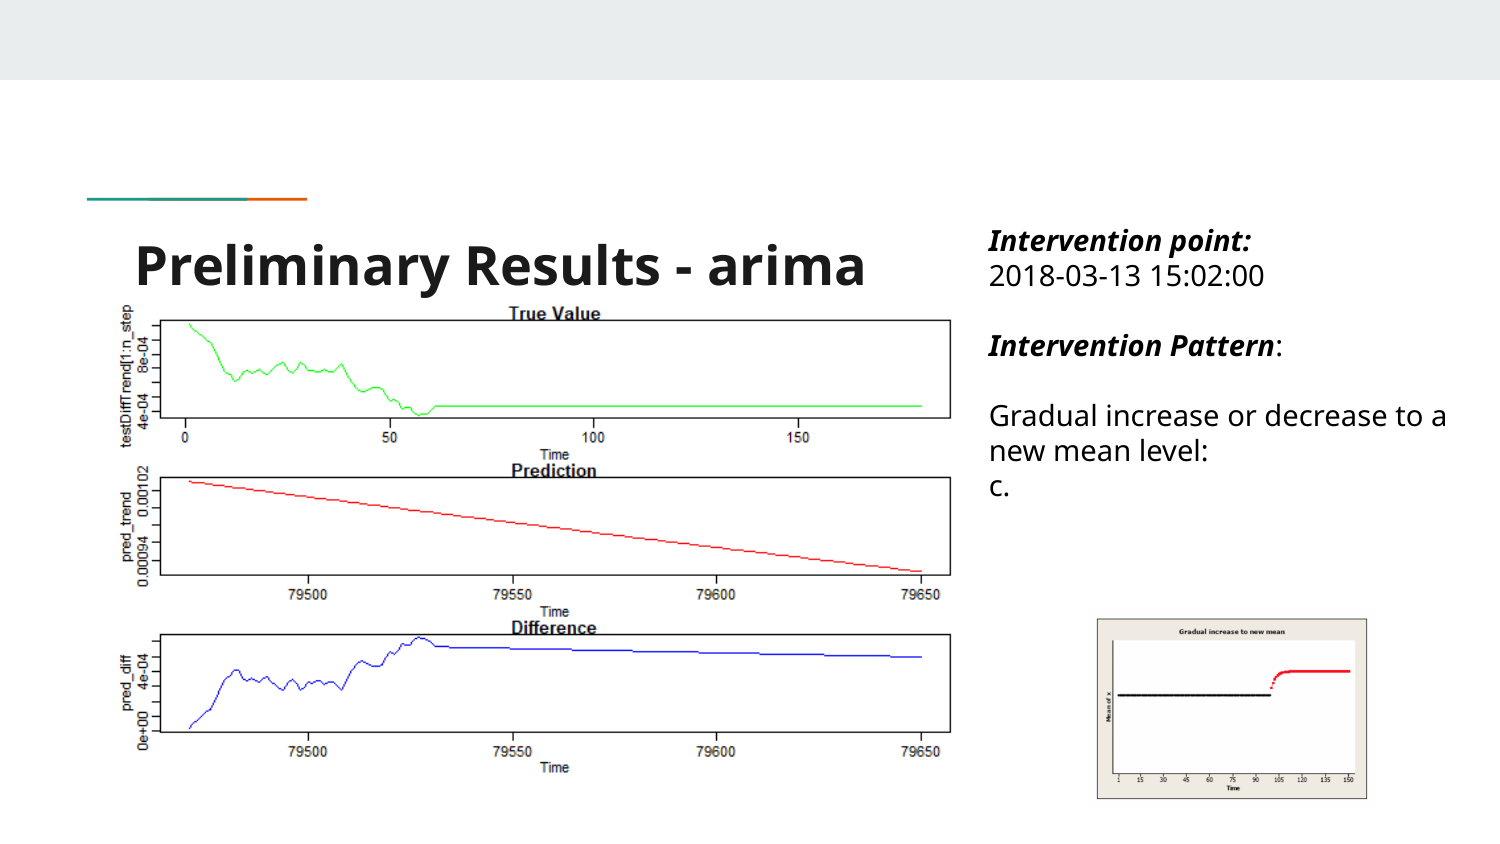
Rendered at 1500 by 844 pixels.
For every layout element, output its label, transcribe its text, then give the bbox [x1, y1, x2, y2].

picture [1086, 609, 1375, 810]
title Preliminary Results - arima [119, 216, 973, 305]
text_box Intervention point: 2018-03-13 15:02:00 Intervention Pattern: Gradual increase or decrease to a new mean level: c. [973, 207, 1488, 623]
picture [119, 303, 968, 775]
